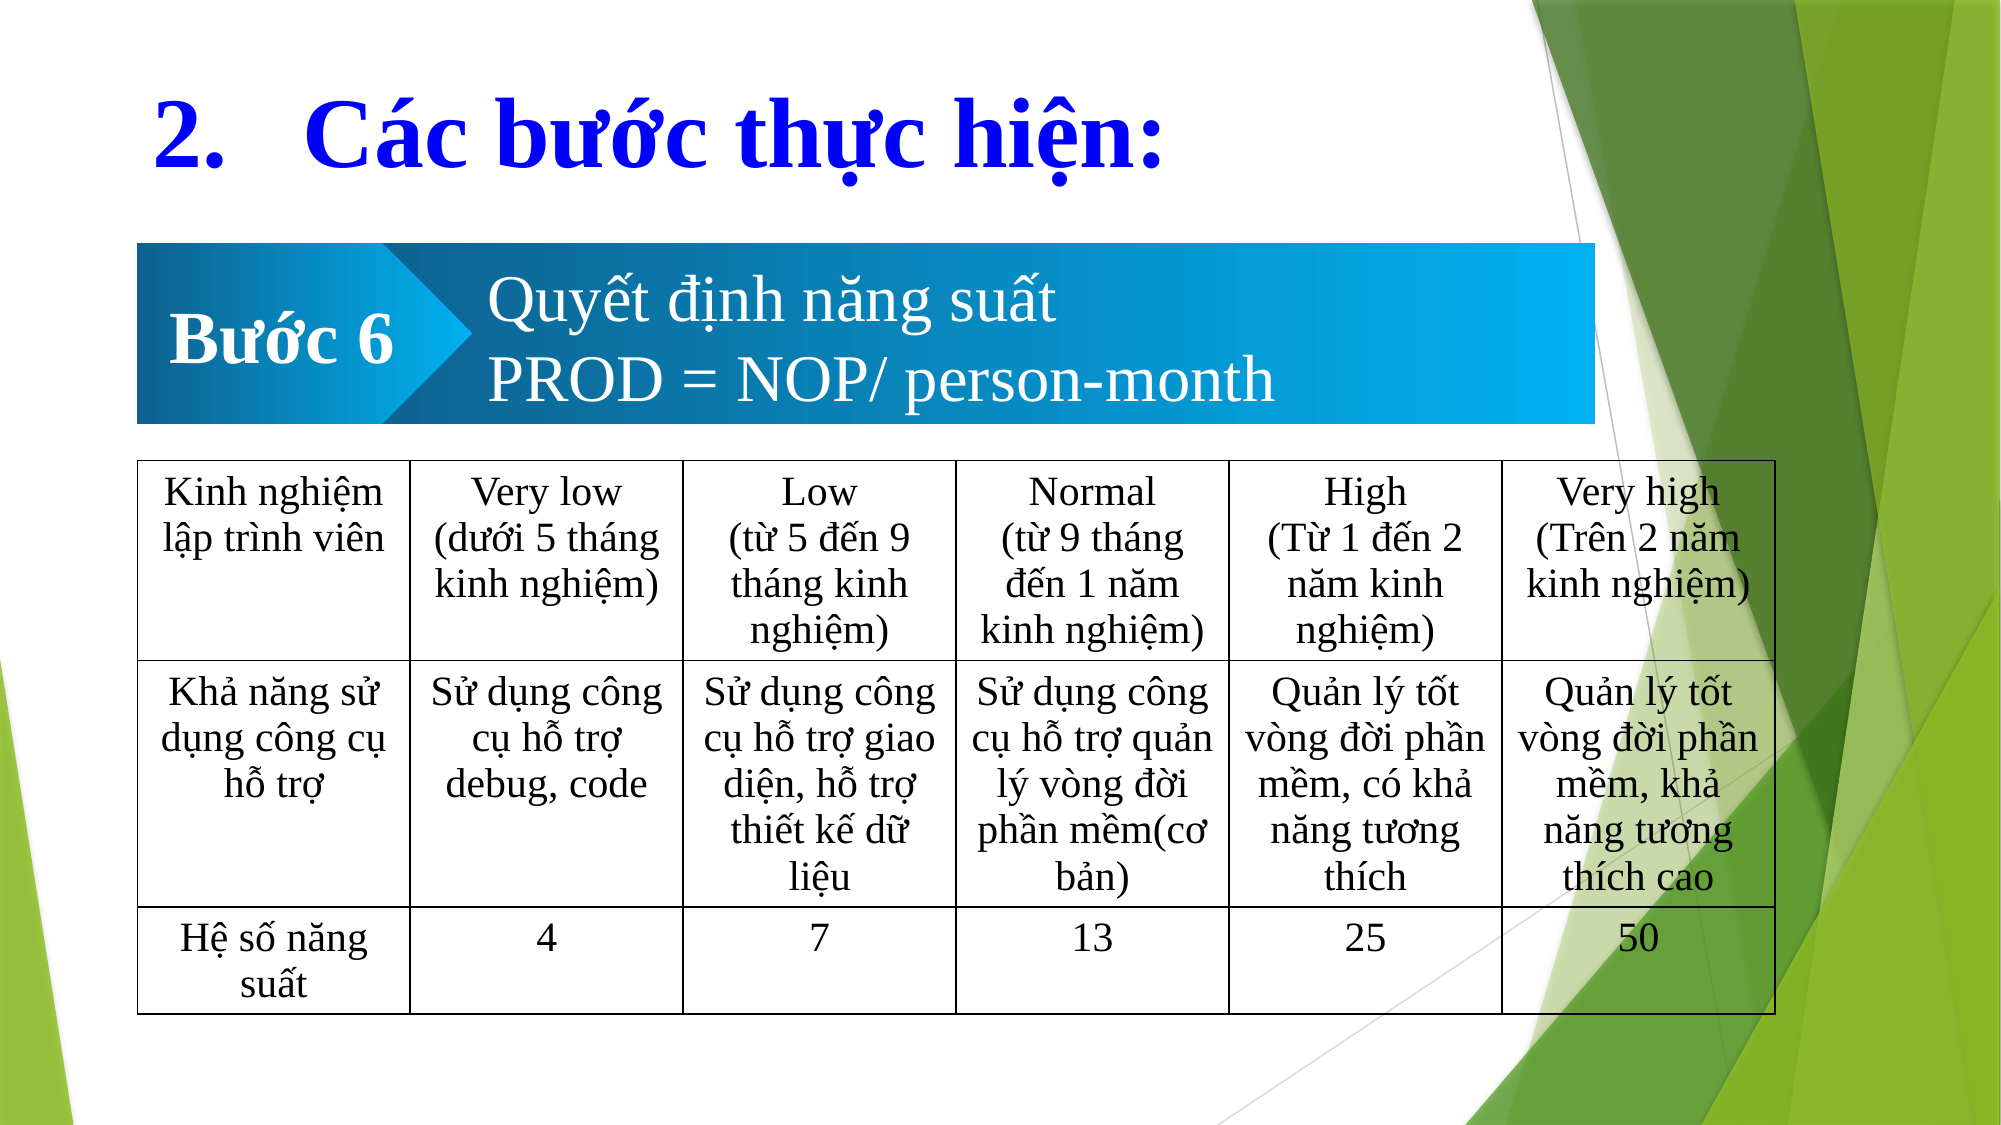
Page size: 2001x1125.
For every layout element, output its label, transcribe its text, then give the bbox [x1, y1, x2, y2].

table_cell Quản lý tốt vòng đời phần mềm, khả năng tương thích cao [1503, 661, 1774, 906]
table_header Low (từ 5 đến 9 tháng kinh nghiệm) [684, 461, 955, 660]
table_cell 50 [1503, 908, 1774, 1013]
table_cell Sử dụng công cụ hỗ trợ debug, code [411, 661, 682, 906]
table_cell 7 [684, 908, 955, 1013]
table_header High (Từ 1 đến 2 năm kinh nghiệm) [1230, 461, 1501, 660]
table_cell 13 [957, 908, 1228, 1013]
table_cell Hệ số năng suất [138, 908, 409, 1013]
table_header Very low (dưới 5 tháng kinh nghiệm) [411, 461, 682, 660]
table_cell Quản lý tốt vòng đời phần mềm, có khả năng tương thích [1230, 661, 1501, 906]
table_header Very high (Trên 2 năm kinh nghiệm) [1503, 461, 1774, 660]
text_box [382, 242, 1595, 424]
table_cell Khả năng sử dụng công cụ hỗ trợ [138, 661, 409, 906]
table_header Normal (từ 9 tháng đến 1 năm kinh nghiệm) [957, 461, 1228, 660]
table_cell Sử dụng công cụ hỗ trợ quản lý vòng đời phần mềm(cơ bản) [957, 661, 1228, 906]
title Các bước thực hiện: [137, 59, 1863, 278]
table_cell 25 [1230, 908, 1501, 1013]
table_cell Sử dụng công cụ hỗ trợ giao diện, hỗ trợ thiết kế dữ liệu [684, 661, 955, 906]
text_box Quyết định năng suất PROD = NOP/ person-month [472, 247, 1584, 422]
text_box Bước 6 [137, 242, 472, 424]
table_cell 4 [411, 908, 682, 1013]
table_header Kinh nghiệm lập trình viên [138, 461, 409, 660]
